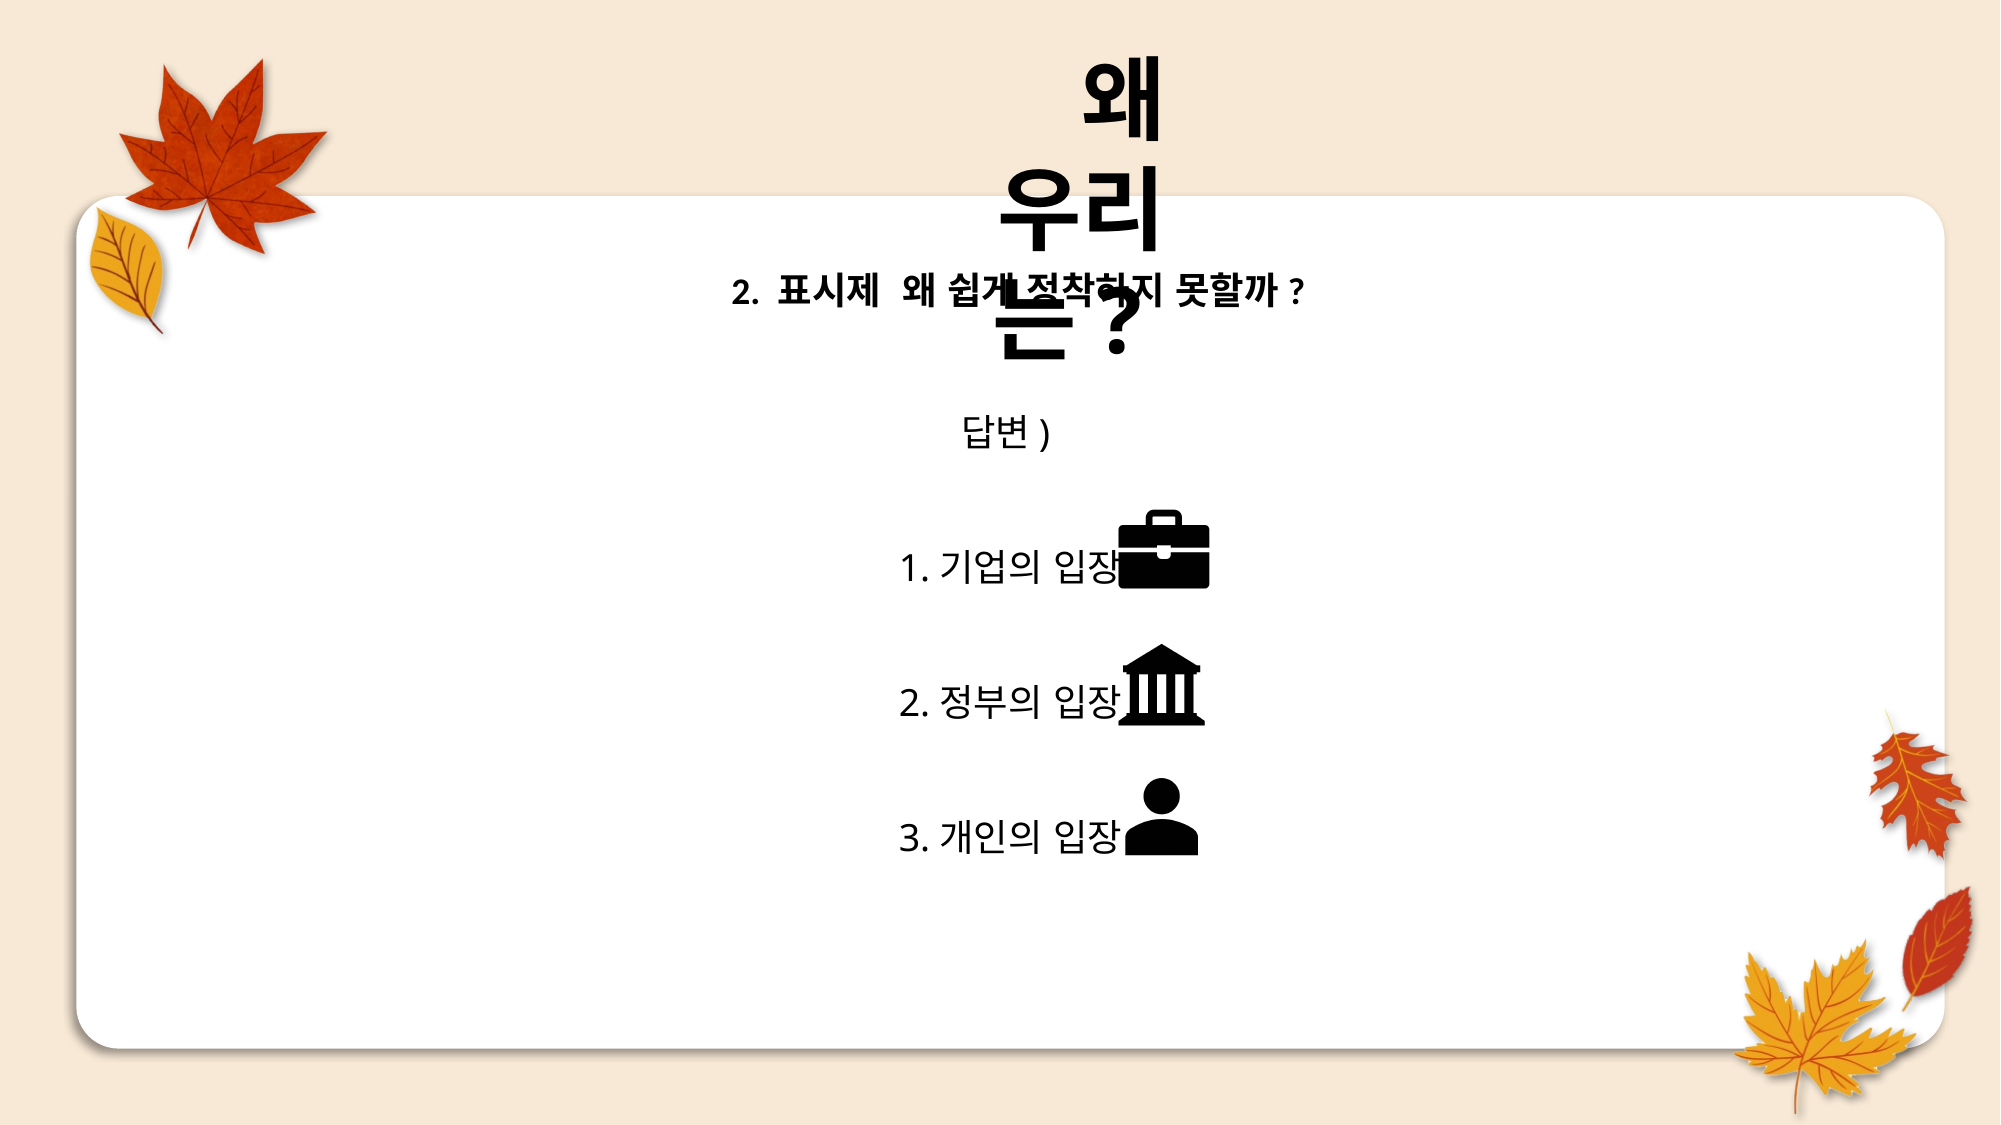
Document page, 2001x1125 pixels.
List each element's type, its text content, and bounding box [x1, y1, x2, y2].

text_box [1732, 705, 1971, 1115]
picture [1107, 762, 1216, 871]
picture [1971, 887, 1976, 940]
text_box 답변) 1.기업의 입장 2.정부의 입장 3.개인의 입장 [75, 194, 1946, 1050]
picture [1107, 497, 1216, 606]
picture [1107, 630, 1216, 739]
text_box 왜 우리는? [855, 320, 1181, 380]
picture [1923, 701, 1957, 705]
text_box 2. 표시제 왜 쉽게 정착하지 못할까? [577, 259, 1460, 320]
text_box [0, 0, 2000, 1125]
picture [57, 18, 362, 340]
text_box 왜 우리는? [855, 34, 1181, 259]
